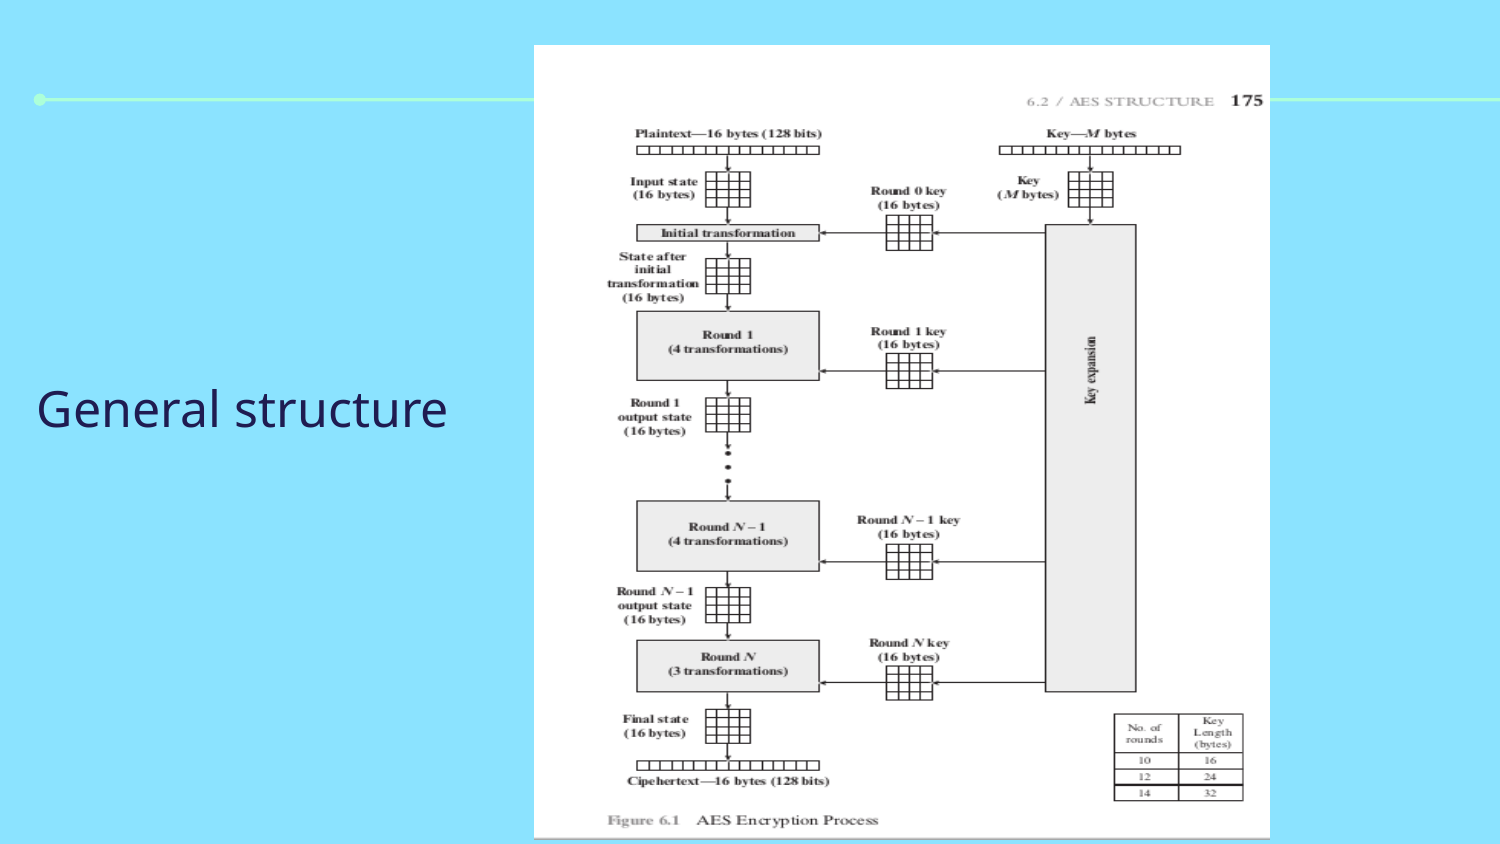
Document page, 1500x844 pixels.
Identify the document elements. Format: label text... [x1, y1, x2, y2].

picture [534, 45, 1271, 840]
text_box General structure [22, 362, 529, 451]
